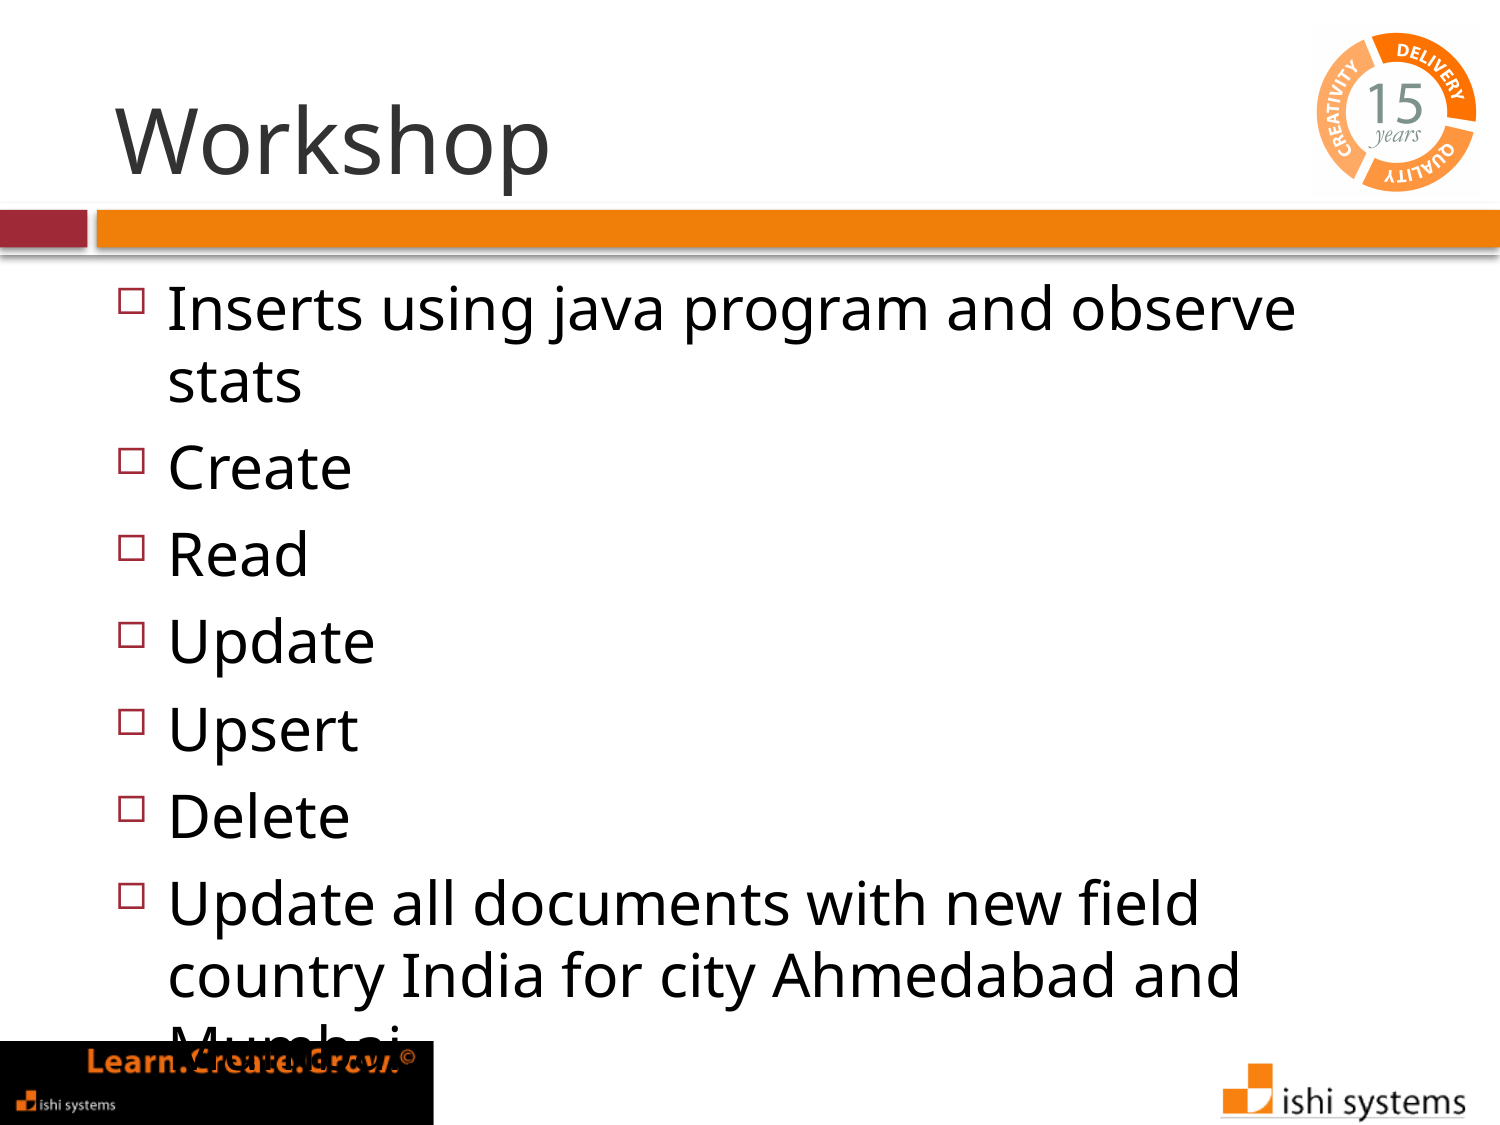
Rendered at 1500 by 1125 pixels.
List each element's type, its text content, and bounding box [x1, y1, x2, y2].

picture [1220, 1062, 1500, 1125]
picture [1312, 24, 1481, 197]
list Inserts using java program and observe stats Create Read Update Upsert Delete Update all documents with new field country India for city Ahmedabad and Mumbai. [100, 262, 1439, 1006]
picture [0, 1041, 434, 1125]
title Workshop [99, 76, 1301, 201]
